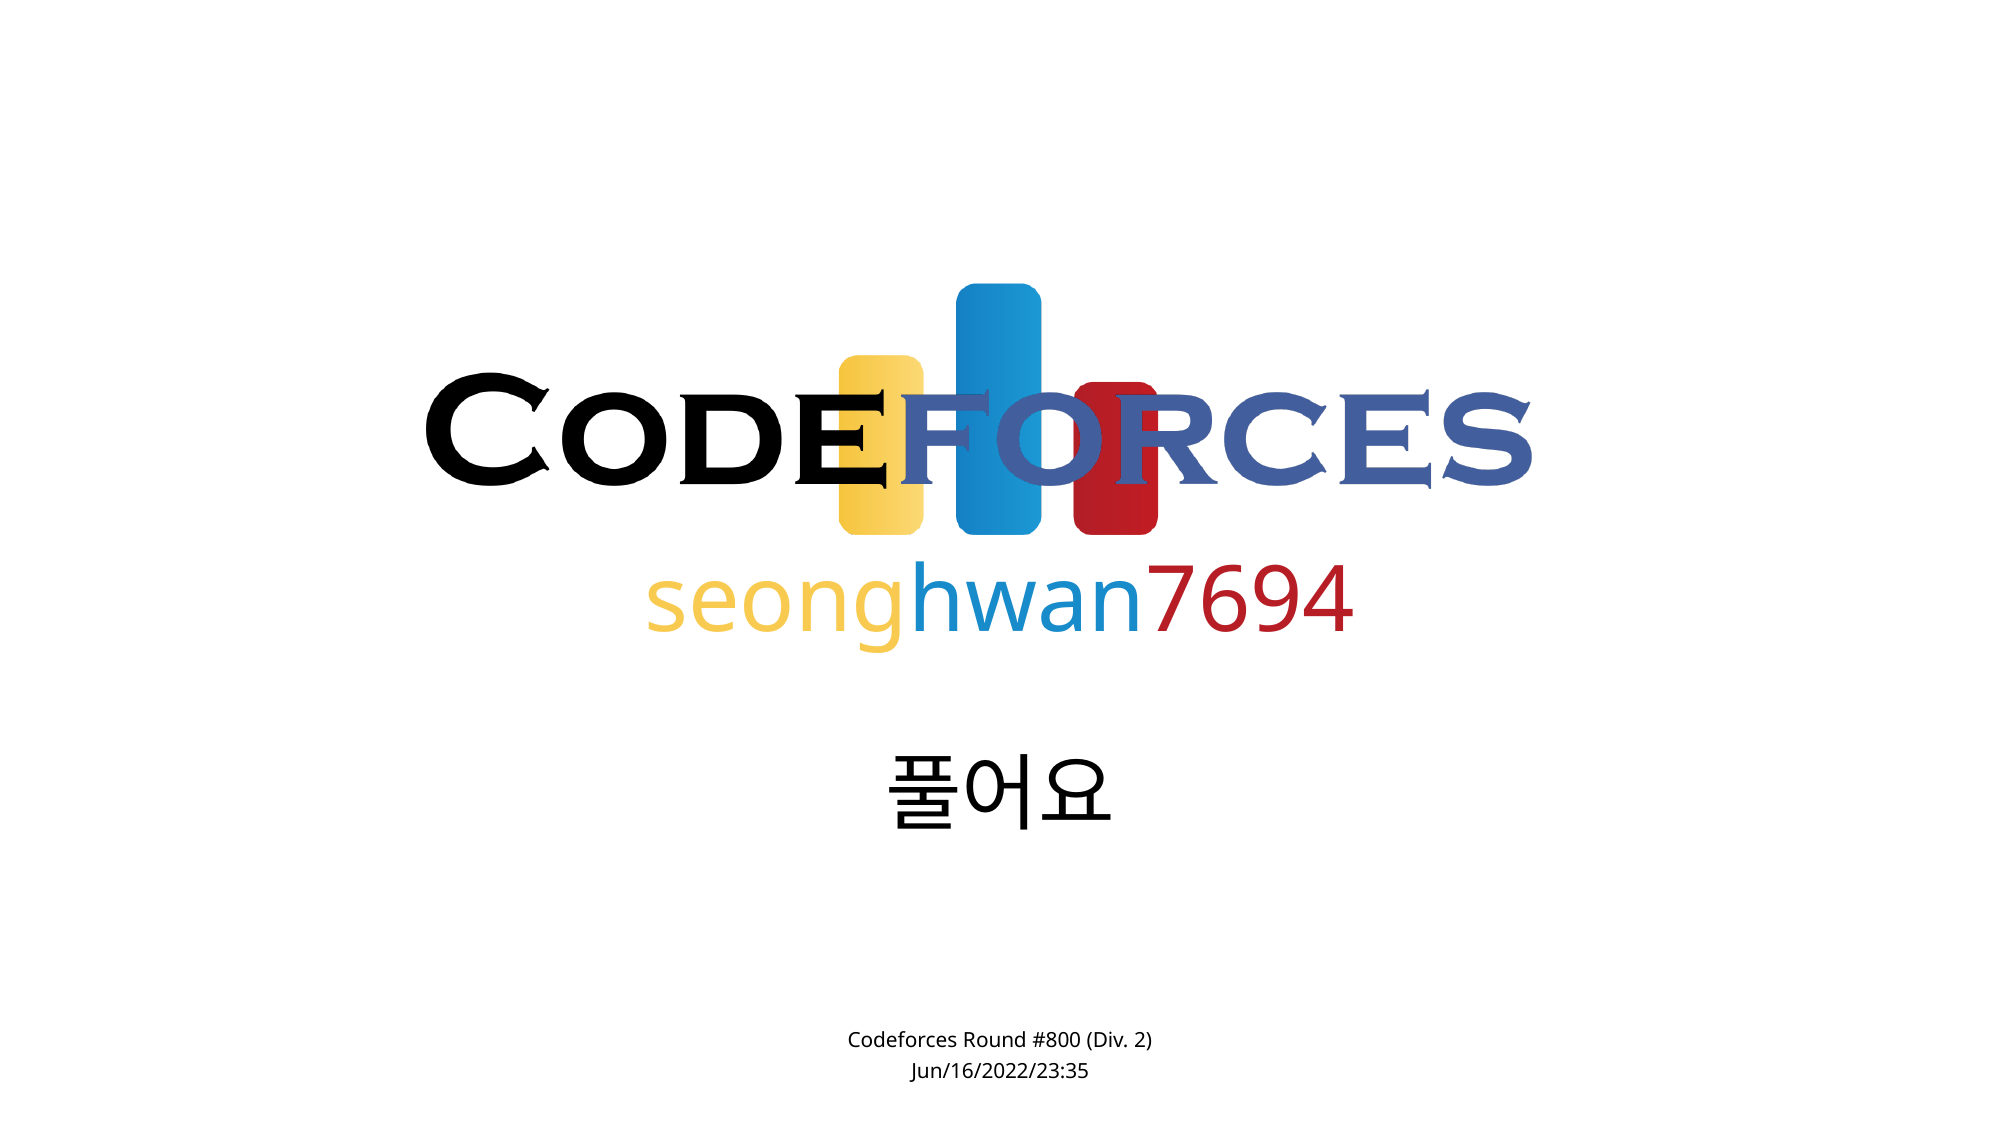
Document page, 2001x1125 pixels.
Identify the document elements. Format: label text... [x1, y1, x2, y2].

text_box Codeforces Round #800 (Div. 2) [678, 1019, 1321, 1059]
text_box seonghwan7694 [629, 532, 1371, 658]
text_box 풀어요 [870, 732, 1130, 848]
text_box Jun/16/2022/23:35 [792, 1050, 1208, 1091]
picture [423, 283, 1576, 540]
